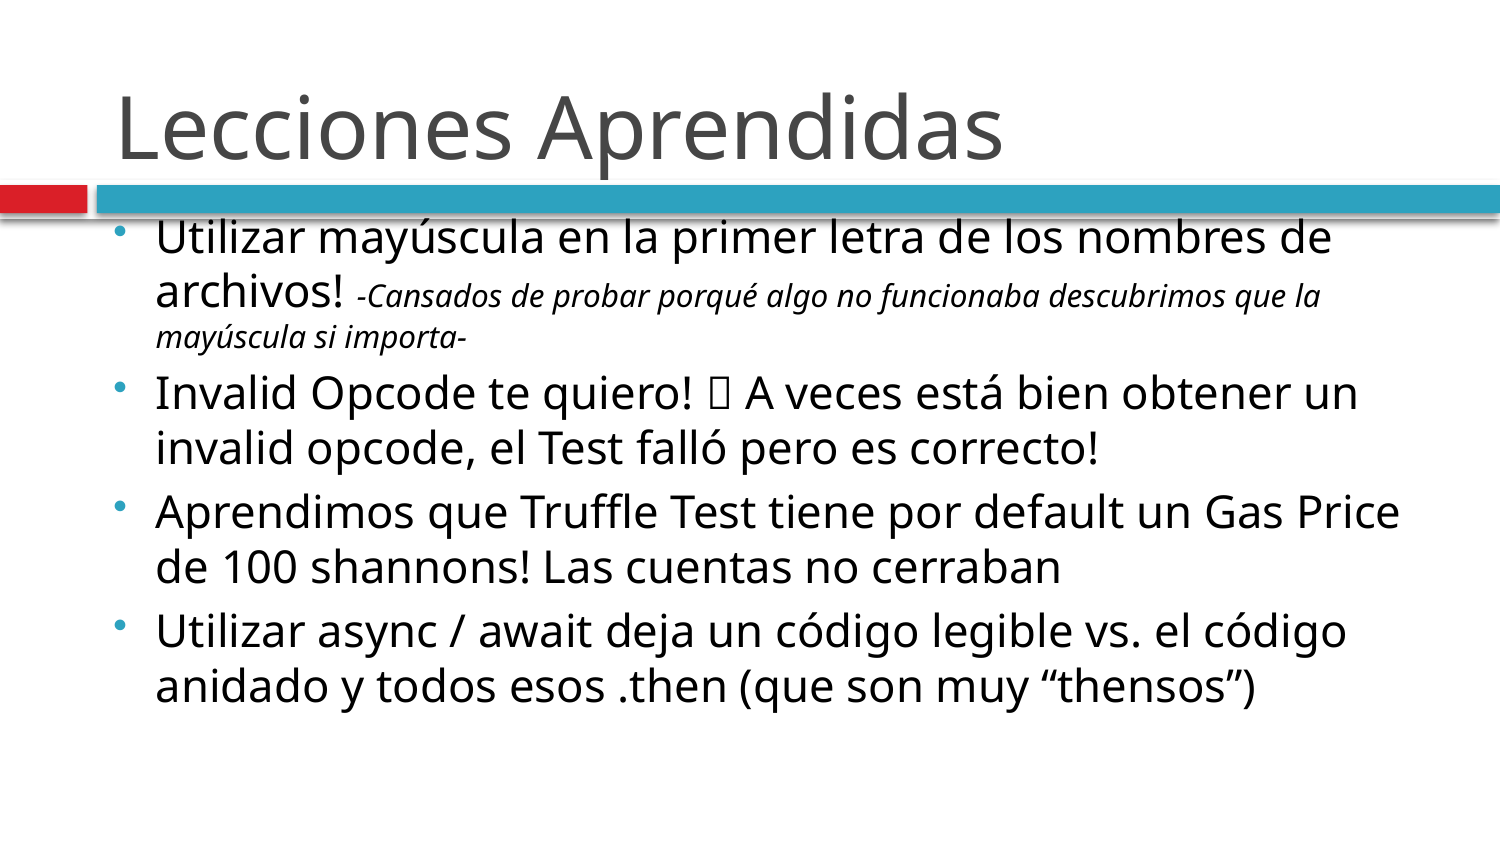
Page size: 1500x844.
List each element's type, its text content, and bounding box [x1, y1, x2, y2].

title Lecciones Aprendidas [99, 19, 1438, 185]
list Utilizar mayúscula en la primer letra de los nombres de archivos! -Cansados de probar porqué algo no funcionaba descubrimos que la mayúscula si importa- Invalid Opcode te quiero!  A veces está bien obtener un invalid opcode, el Test falló pero es correcto! Aprendimos que Truffle Test tiene por default un Gas Price de 100 shannons! Las cuentas no cerraban Utilizar async / await deja un código legible vs. el código anidado y todos esos .then (que son muy “thensos”) [99, 196, 1447, 722]
